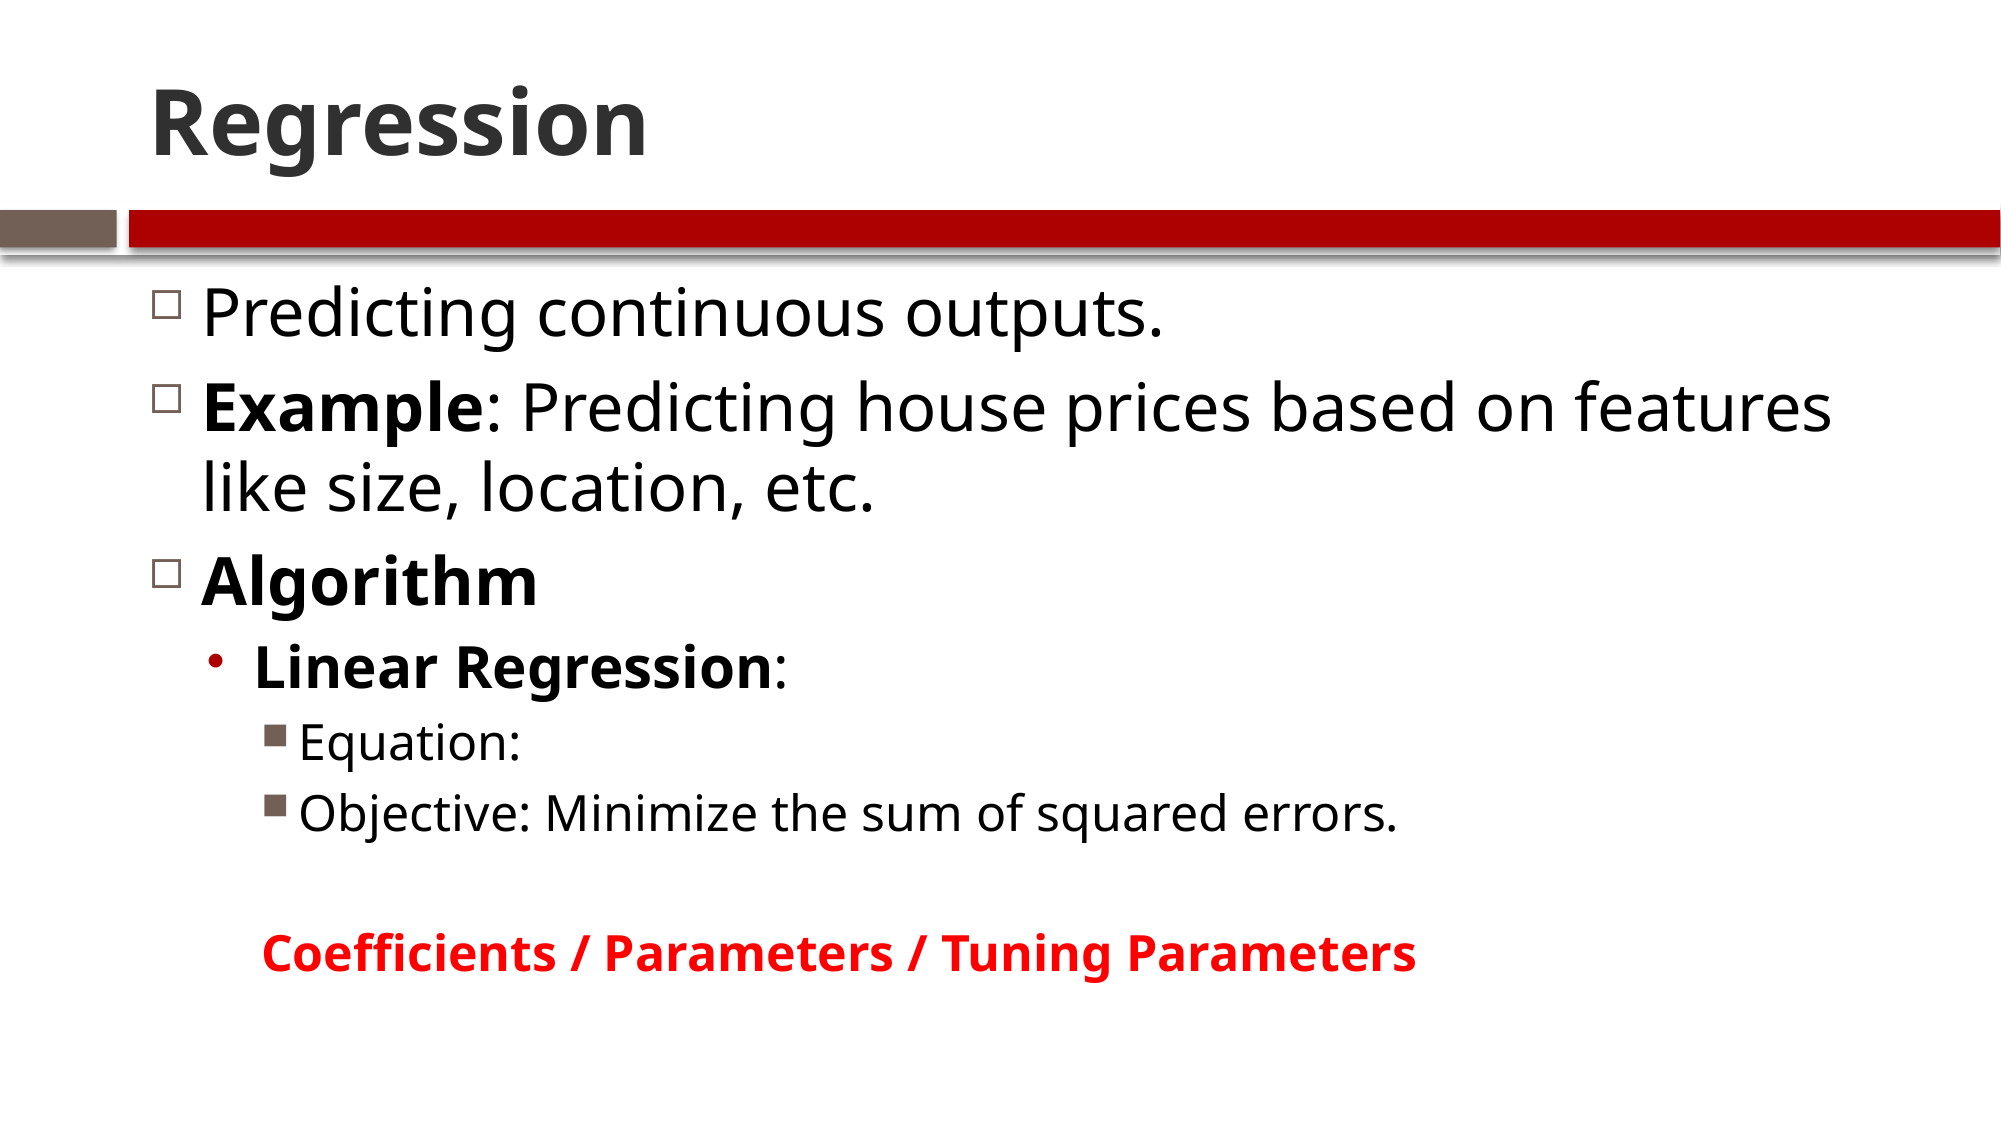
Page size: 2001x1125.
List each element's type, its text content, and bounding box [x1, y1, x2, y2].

title Regression [133, 37, 1918, 200]
